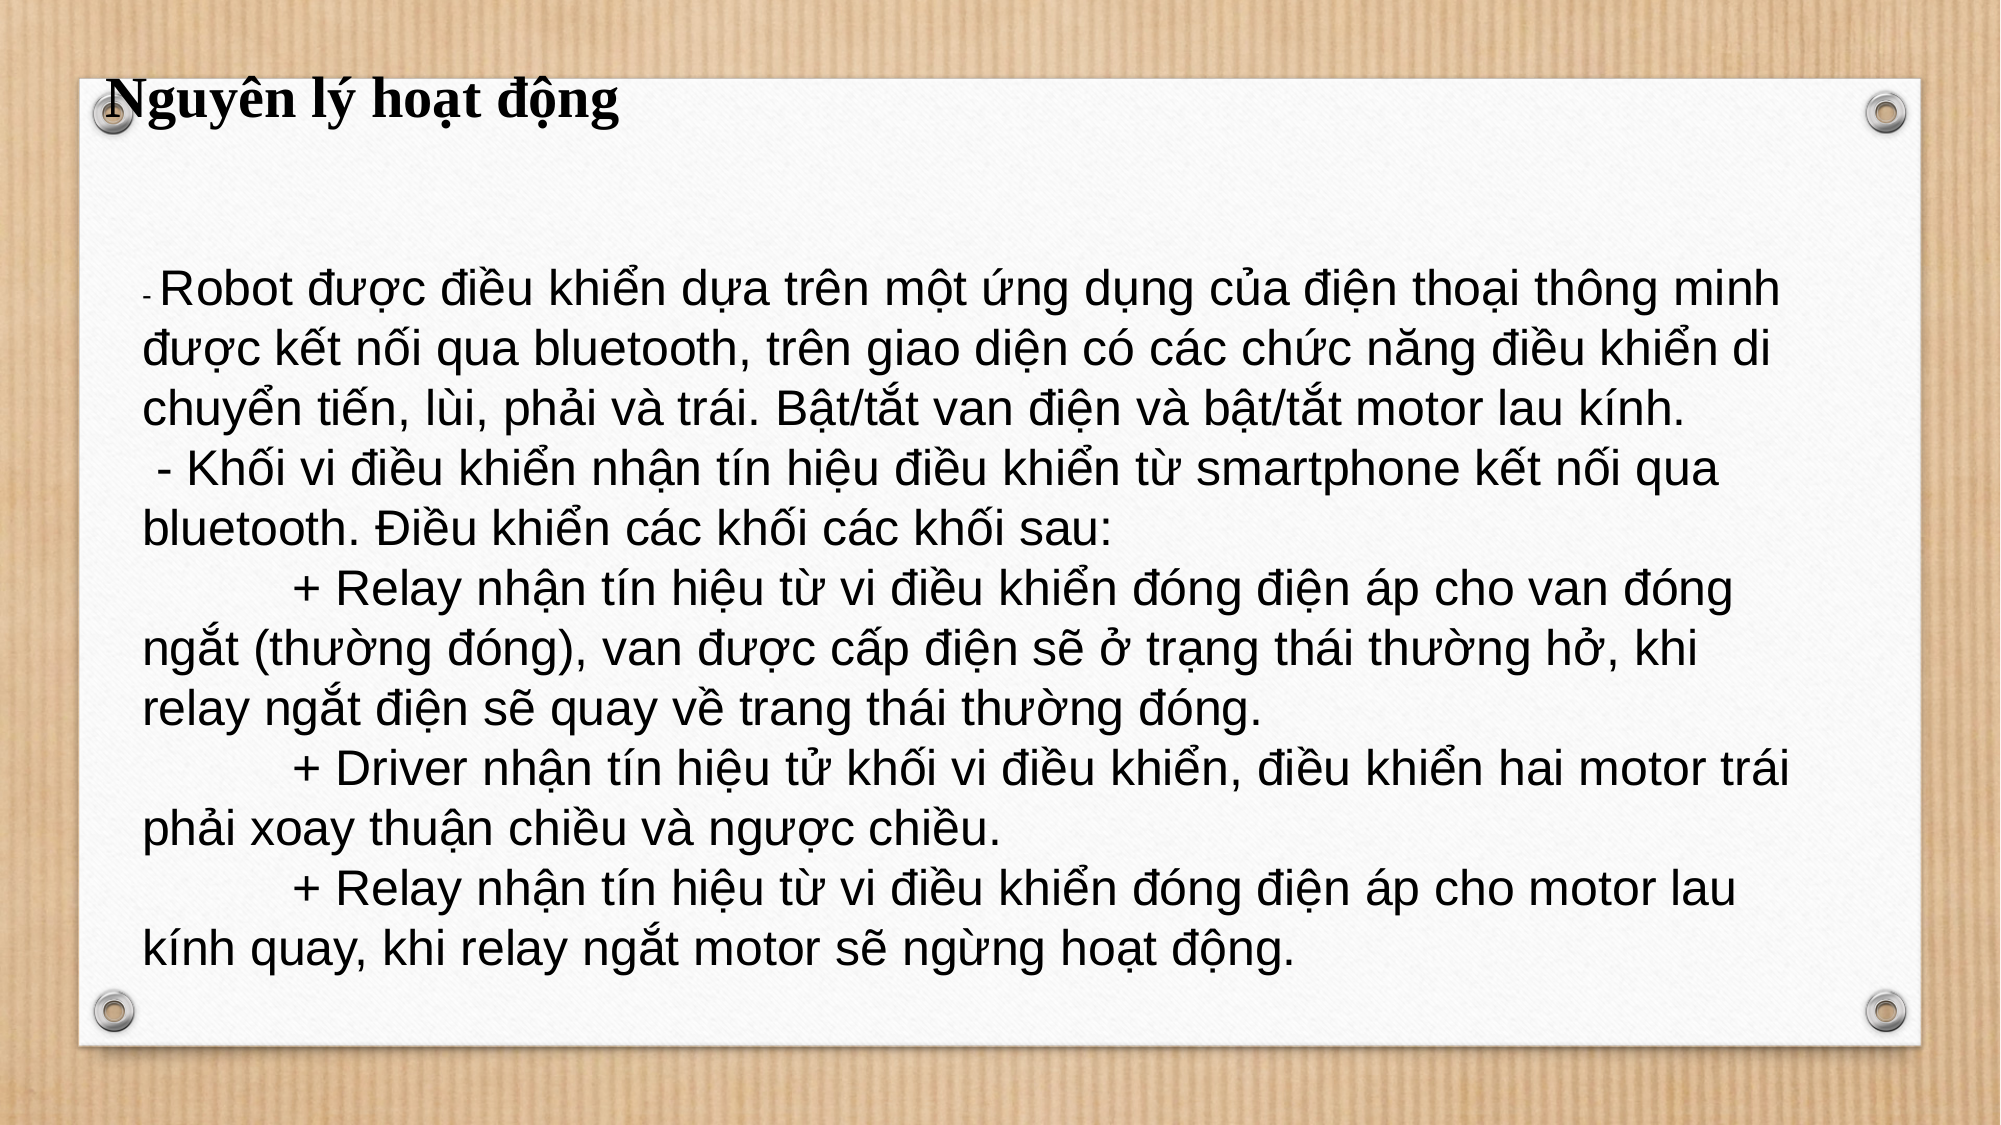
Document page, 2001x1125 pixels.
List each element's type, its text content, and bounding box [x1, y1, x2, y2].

text_box Nguyên lý hoạt động [90, 52, 1208, 137]
text_box - Robot được điều khiển dựa trên một ứng dụng của điện thoại thông minh được kết nối qua bluetooth, trên giao diện có các chức năng điều khiển di chuyển tiến, lùi, phải và trái. Bật/tắt van điện và bật/tắt motor lau kính. - Khối vi điều khiển nhận tín hiệu điều khiển từ smartphone kết nối qua bluetooth. Điều khiển các khối các khối sau: + Relay nhận tín hiệu từ vi điều khiển đóng điện áp cho van đóng ngắt (thường đóng), van được cấp điện sẽ ở trạng thái thường hở, khi relay ngắt điện sẽ quay về trang thái thường đóng. + Driver nhận tín hiệu tử khối vi điều khiển, điều khiển hai motor trái phải xoay thuận chiều và ngược chiều. + Relay nhận tín hiệu từ vi điều khiển đóng điện áp cho motor lau kính quay, khi relay ngắt motor sẽ ngừng hoạt động. [127, 248, 1810, 984]
picture [0, 0, 2001, 1125]
